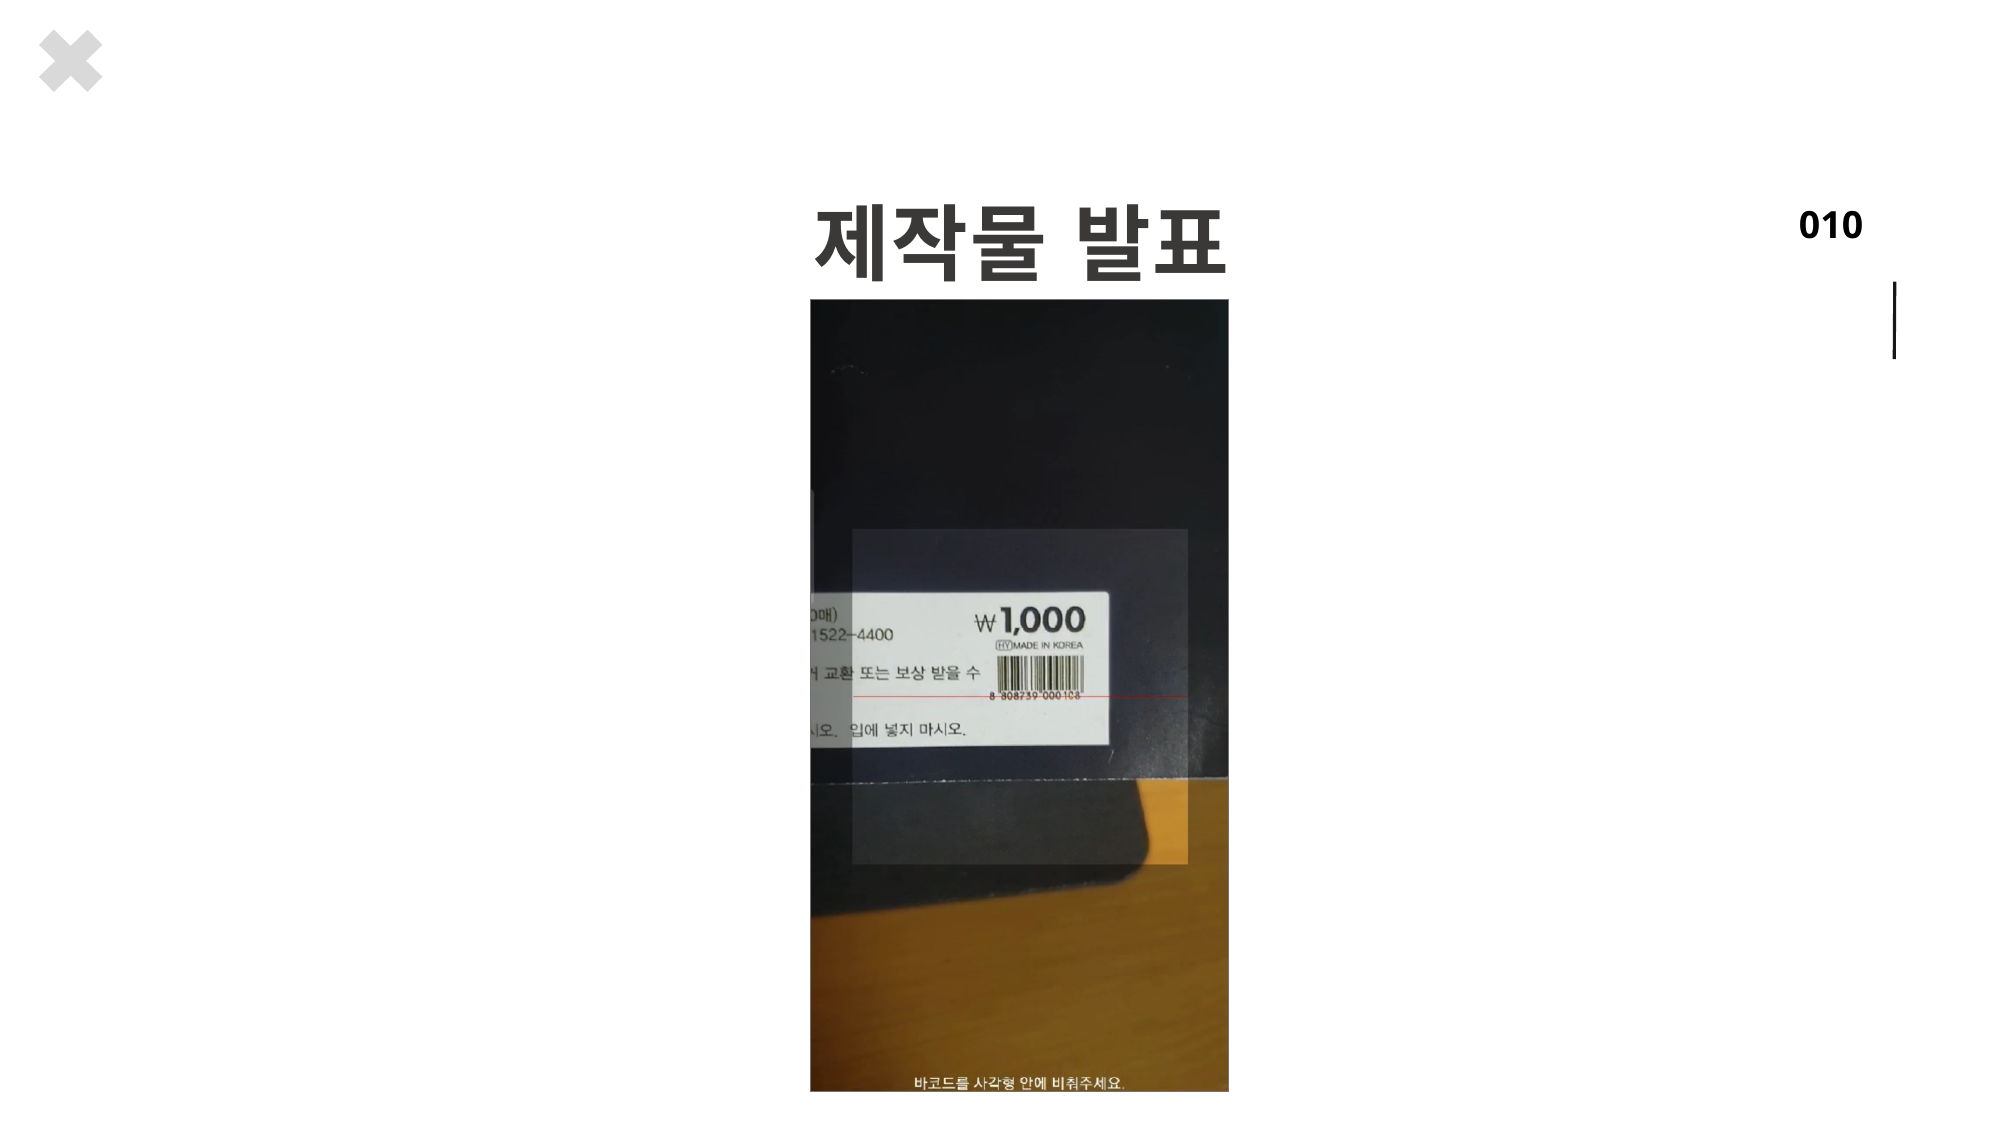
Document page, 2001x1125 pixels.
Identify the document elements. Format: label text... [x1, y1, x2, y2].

text_box [37, 28, 104, 94]
text_box 제작물 발표 [370, 195, 1672, 329]
picture [810, 299, 1229, 1092]
